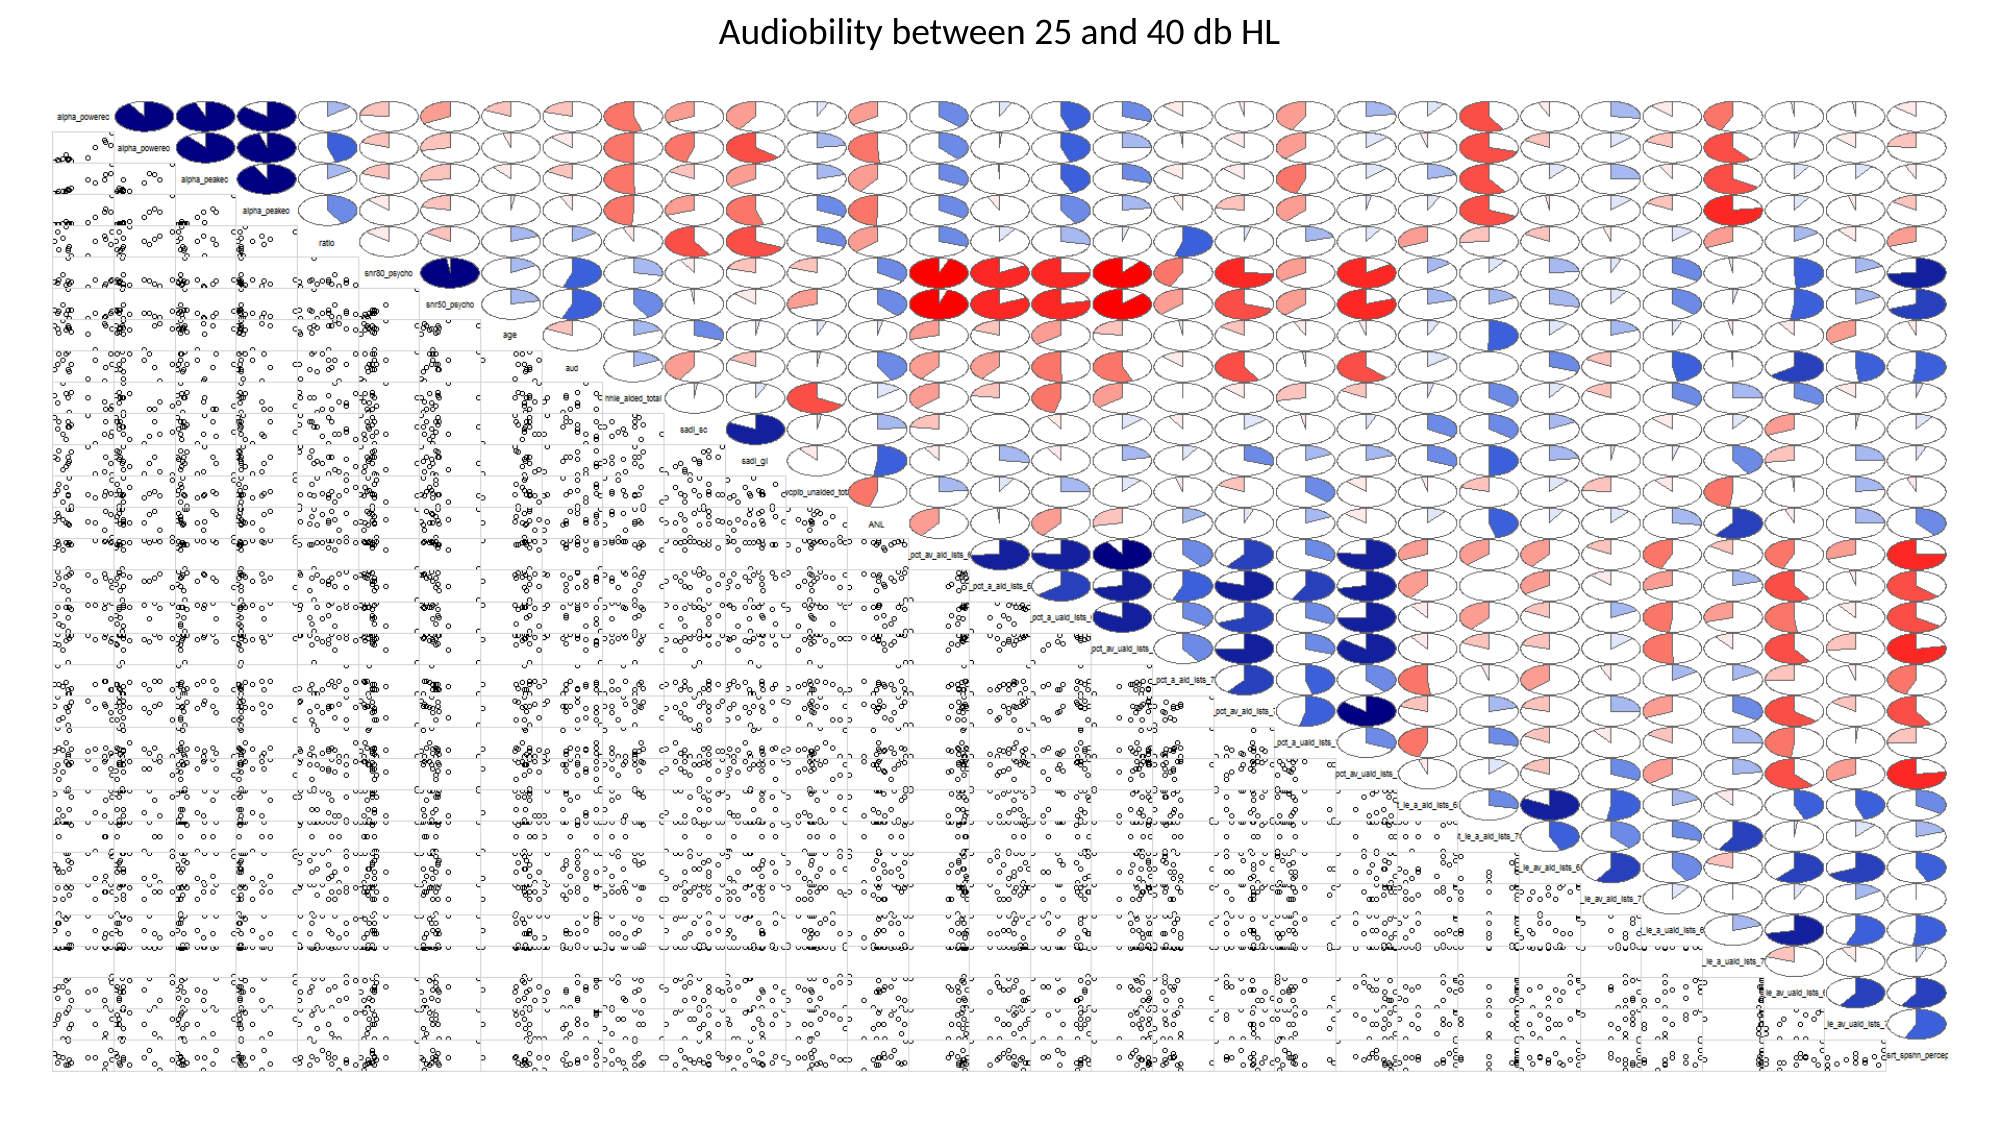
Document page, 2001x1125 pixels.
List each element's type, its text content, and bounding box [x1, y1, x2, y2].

text_box Audiobility between 25 and 40 db HL [704, 0, 1296, 48]
picture [0, 48, 2000, 1124]
